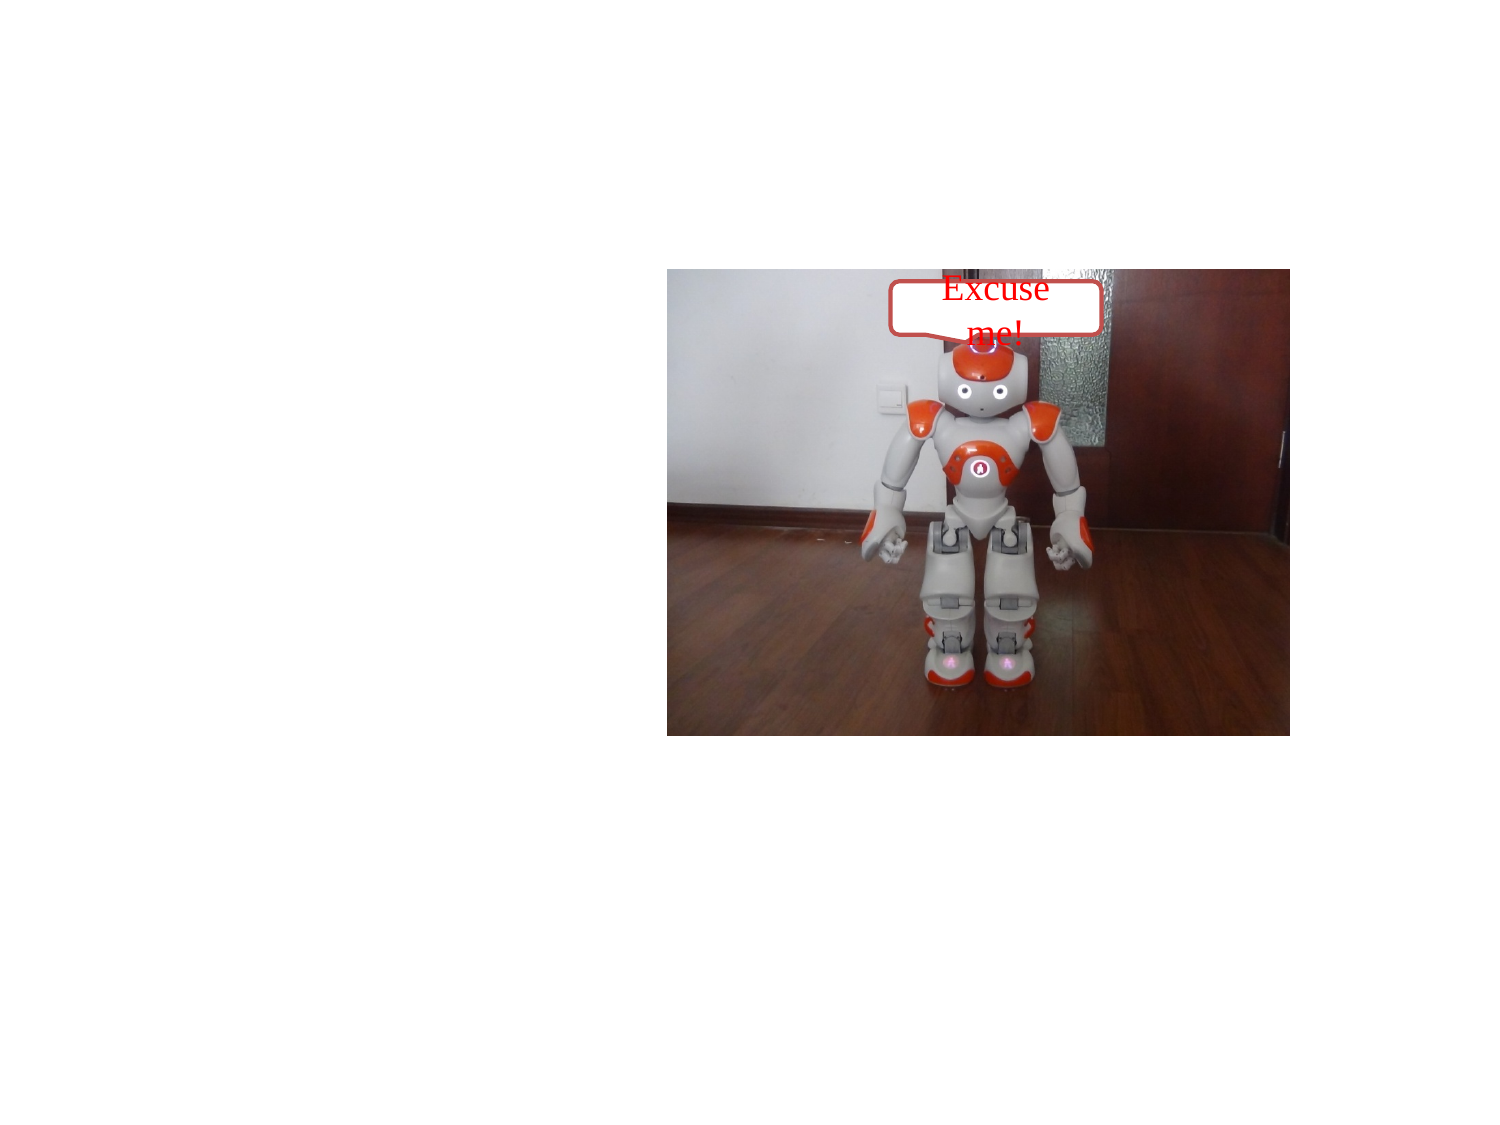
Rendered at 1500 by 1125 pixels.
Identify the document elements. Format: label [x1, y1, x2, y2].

picture [667, 269, 1290, 737]
